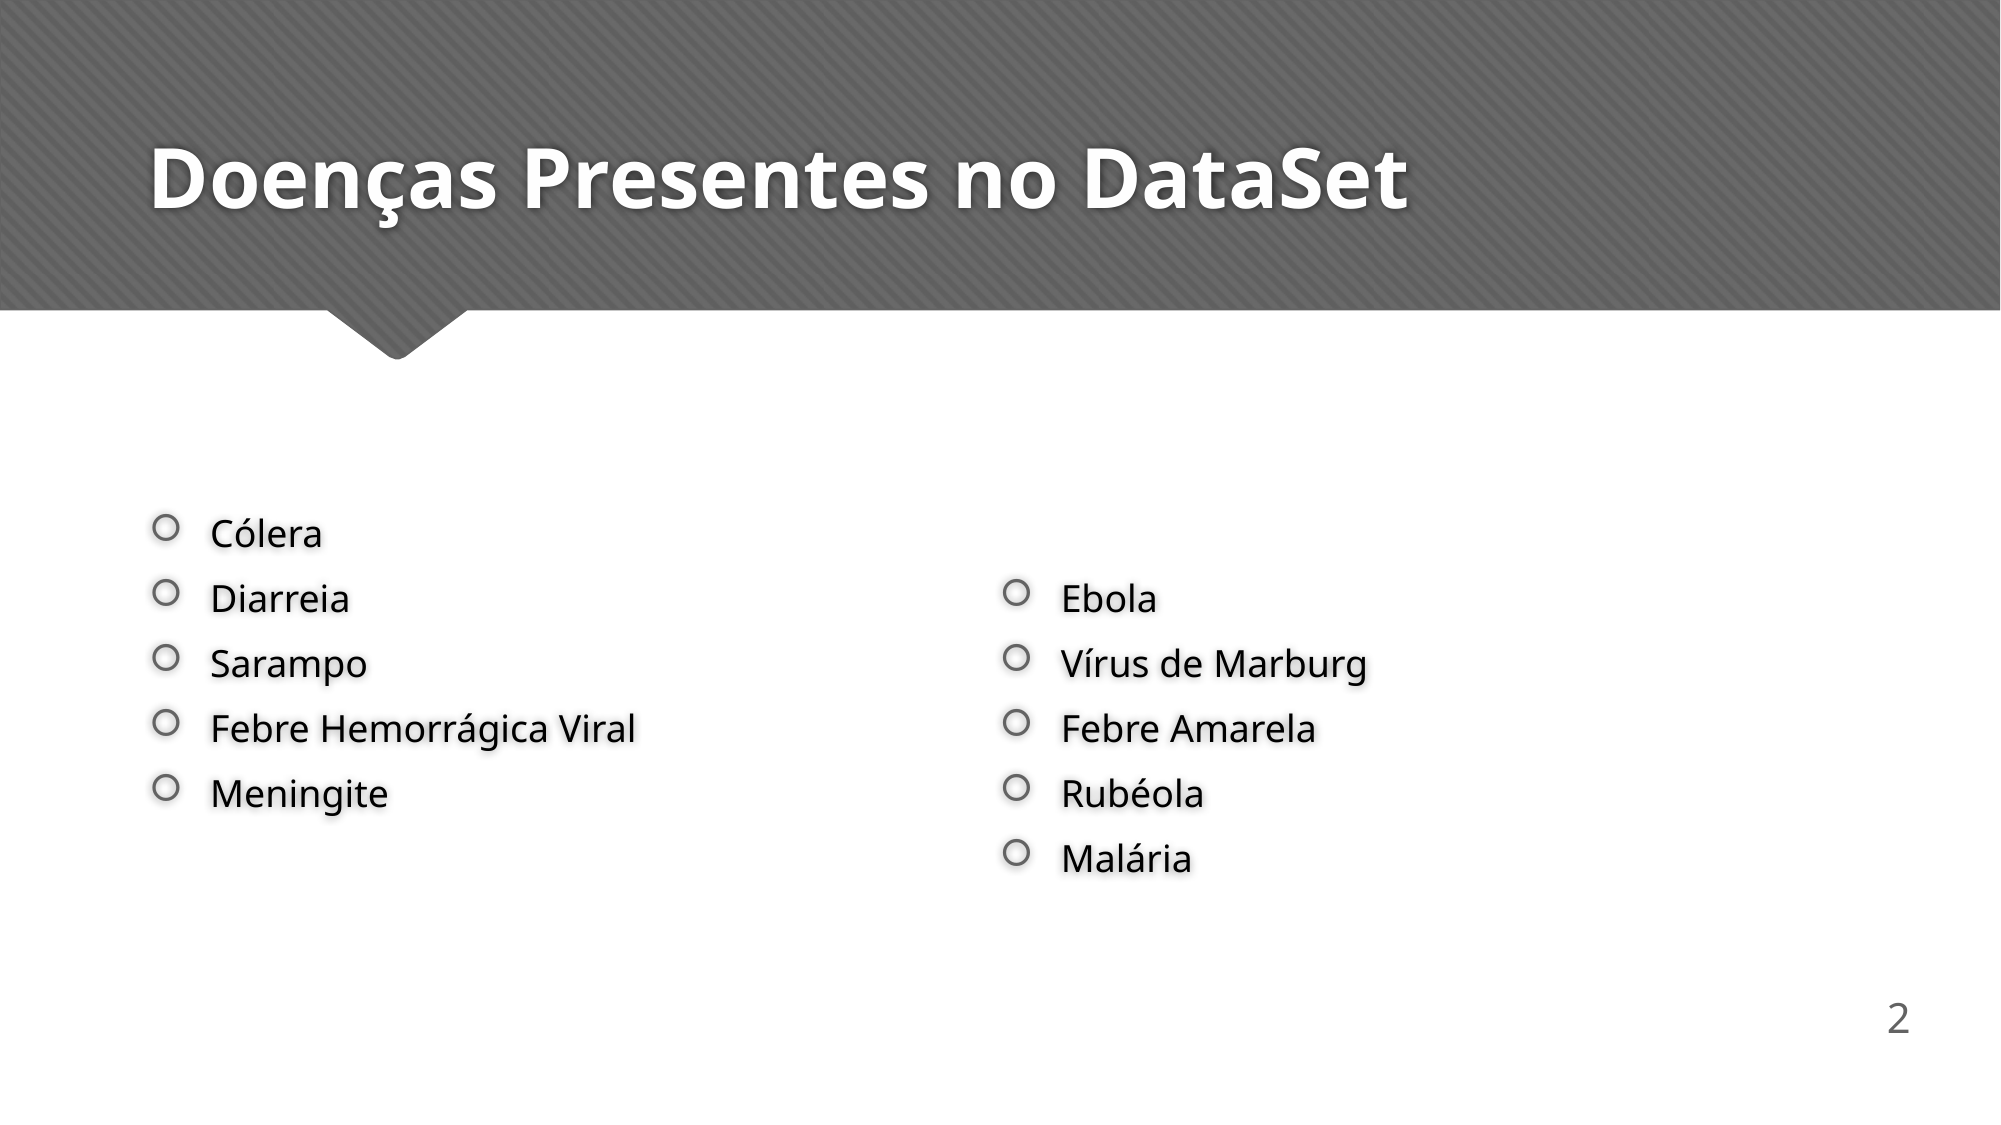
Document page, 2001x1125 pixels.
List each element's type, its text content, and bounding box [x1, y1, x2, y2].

slide_number 2 [1751, 970, 1926, 1051]
title Doenças Presentes no DataSet [132, 73, 1868, 233]
list Cólera Diarreia Sarampo Febre Hemorrágica Viral Meningite Ebola Vírus de Marburg Febre Amarela Rubéola Malária [134, 364, 1866, 962]
